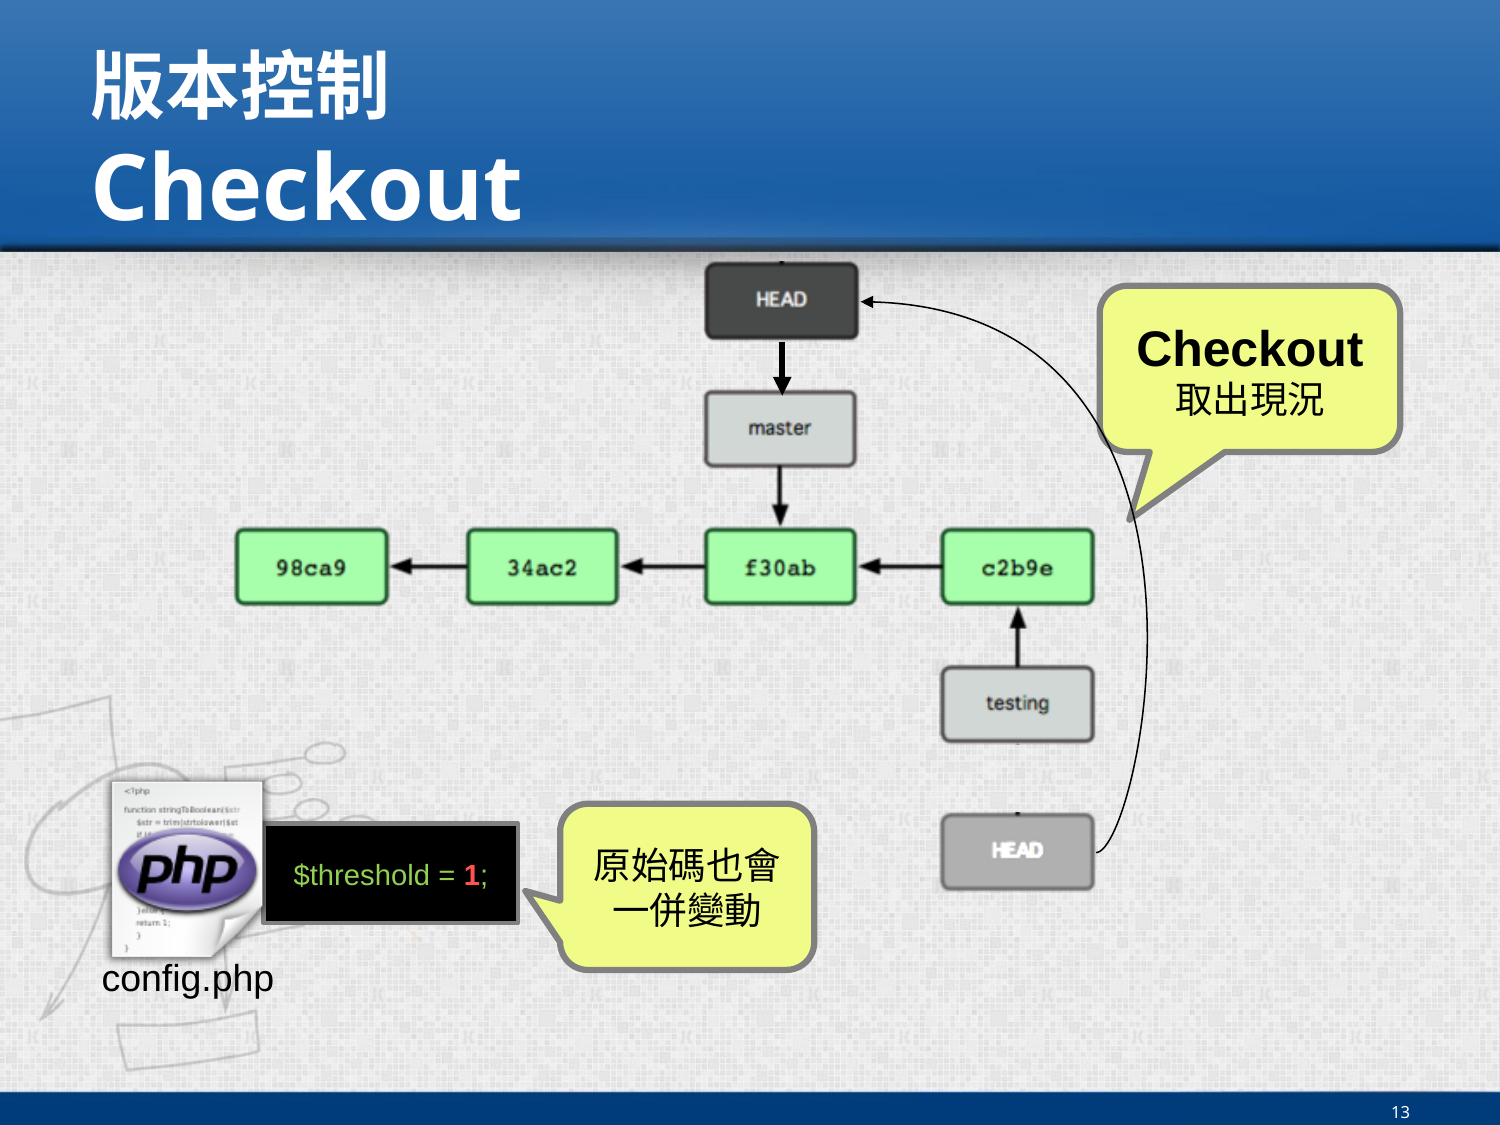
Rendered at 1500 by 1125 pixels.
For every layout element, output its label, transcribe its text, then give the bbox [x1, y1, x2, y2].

text_box Checkout 取出現況 [1099, 285, 1401, 516]
title 版本控制 Checkout [75, 45, 1425, 233]
picture [0, 0, 1500, 1125]
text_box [860, 301, 1097, 853]
slide_number 13 [1074, 1093, 1425, 1125]
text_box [74, 769, 815, 1008]
